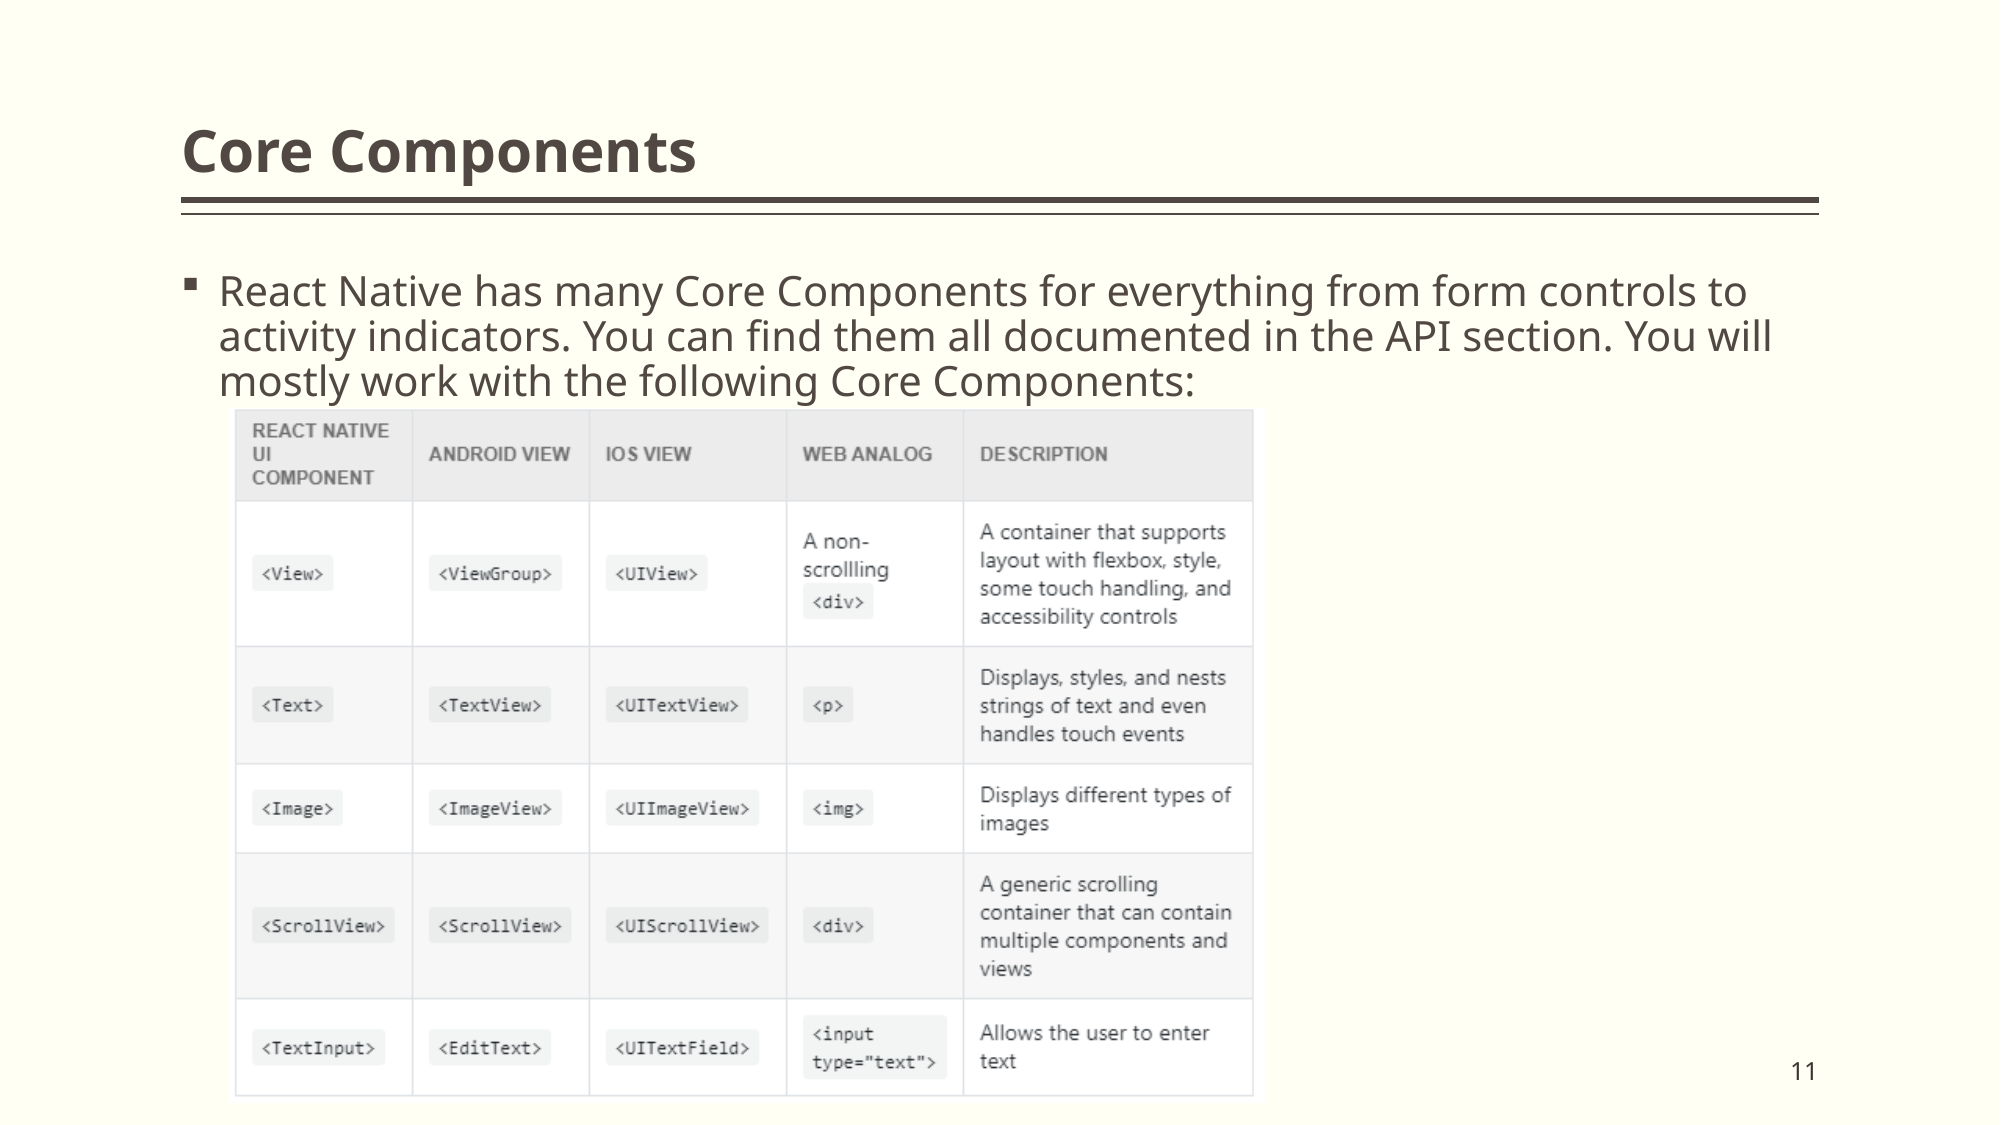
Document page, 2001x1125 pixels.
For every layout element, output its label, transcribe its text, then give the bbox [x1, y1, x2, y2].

list React Native has many Core Components for everything from form controls to activity indicators. You can find them all documented in the API section. You will mostly work with the following Core Components: [181, 262, 1819, 1013]
picture [229, 408, 1265, 1103]
slide_number 11 [1518, 1042, 1819, 1103]
title Core Components [181, 12, 1819, 193]
